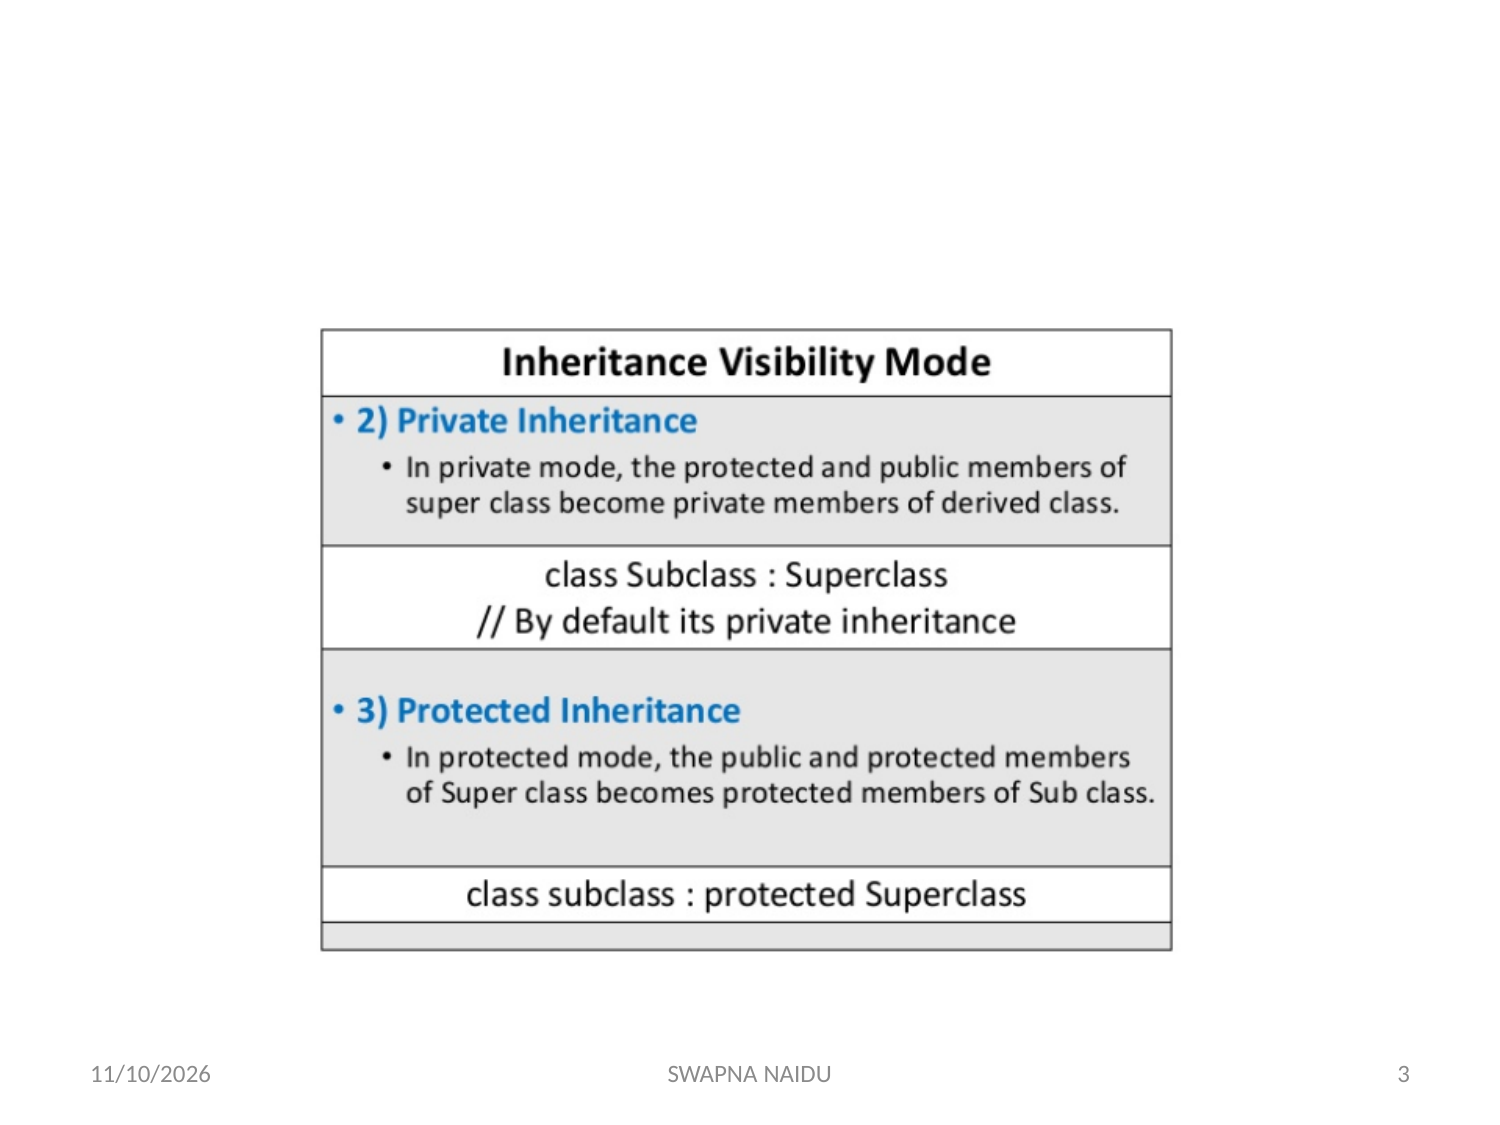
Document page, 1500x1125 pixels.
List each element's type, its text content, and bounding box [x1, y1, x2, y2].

footer SWAPNA NAIDU [512, 1042, 988, 1103]
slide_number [75, 1042, 425, 1103]
slide_number 3 [1074, 1042, 1425, 1103]
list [316, 327, 1184, 961]
